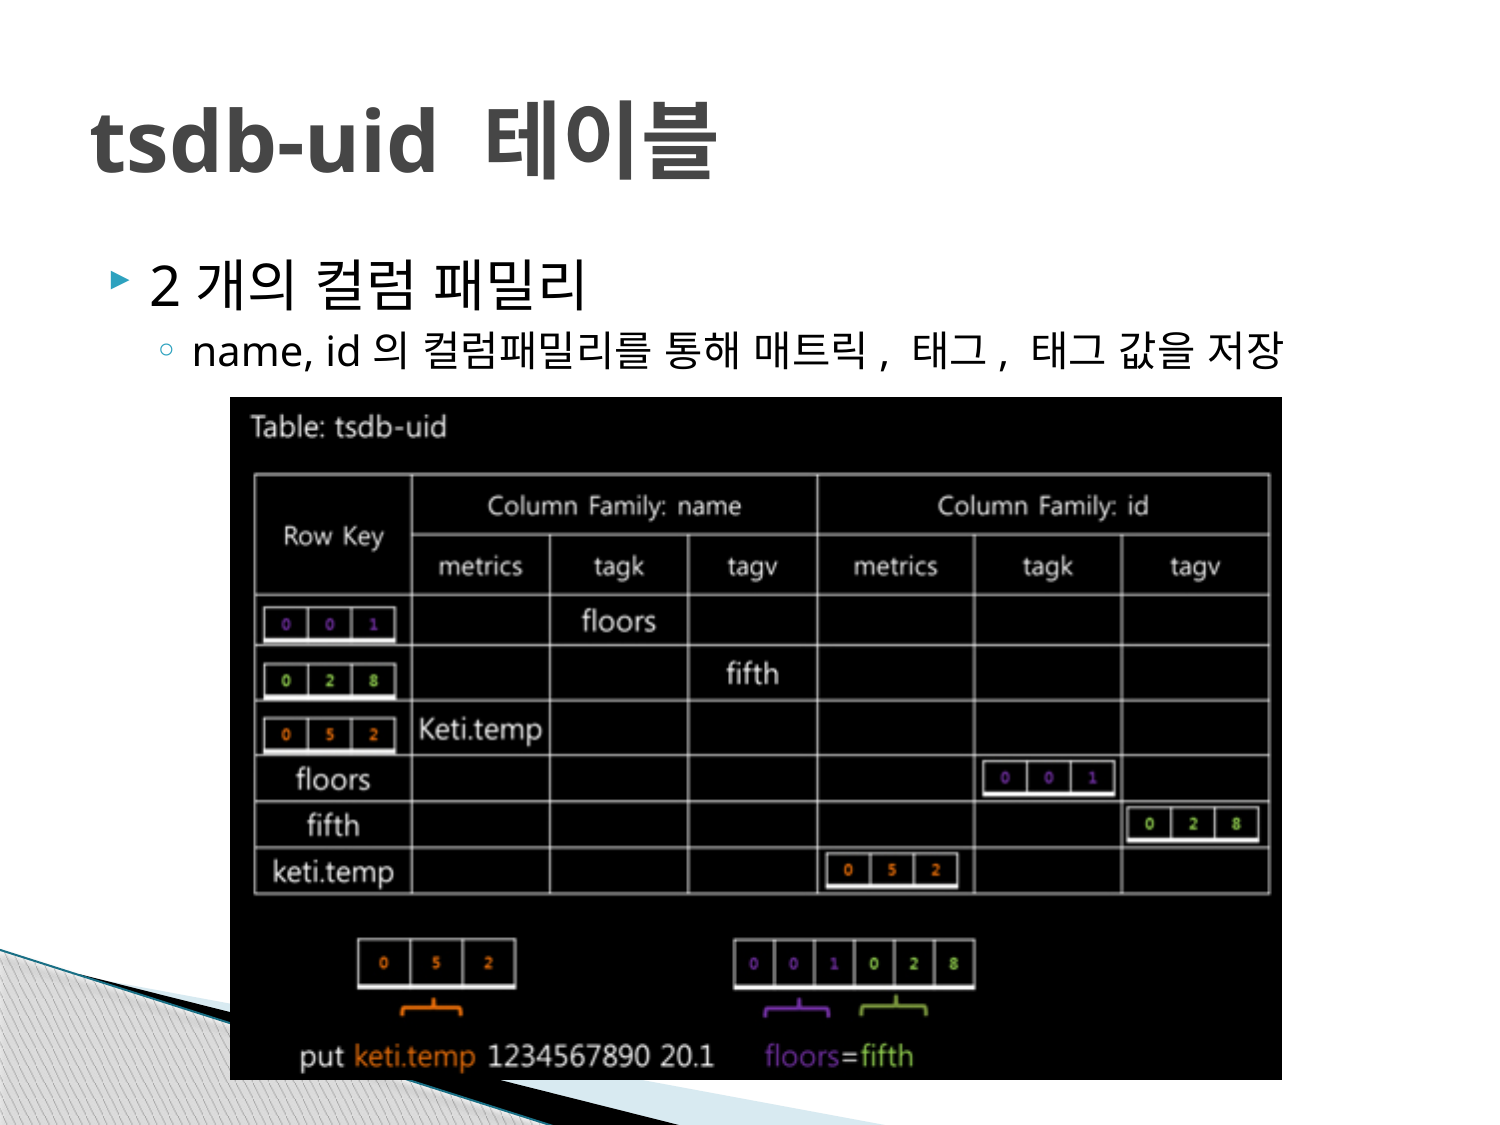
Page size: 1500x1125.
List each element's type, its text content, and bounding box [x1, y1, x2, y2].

list 2개의 컬럼 패밀리 name, id의 컬럼패밀리를 통해 매트릭, 태그, 태그 값을 저장 [75, 243, 1425, 986]
picture [229, 396, 1282, 1080]
title tsdb-uid 테이블 [75, 45, 1425, 233]
